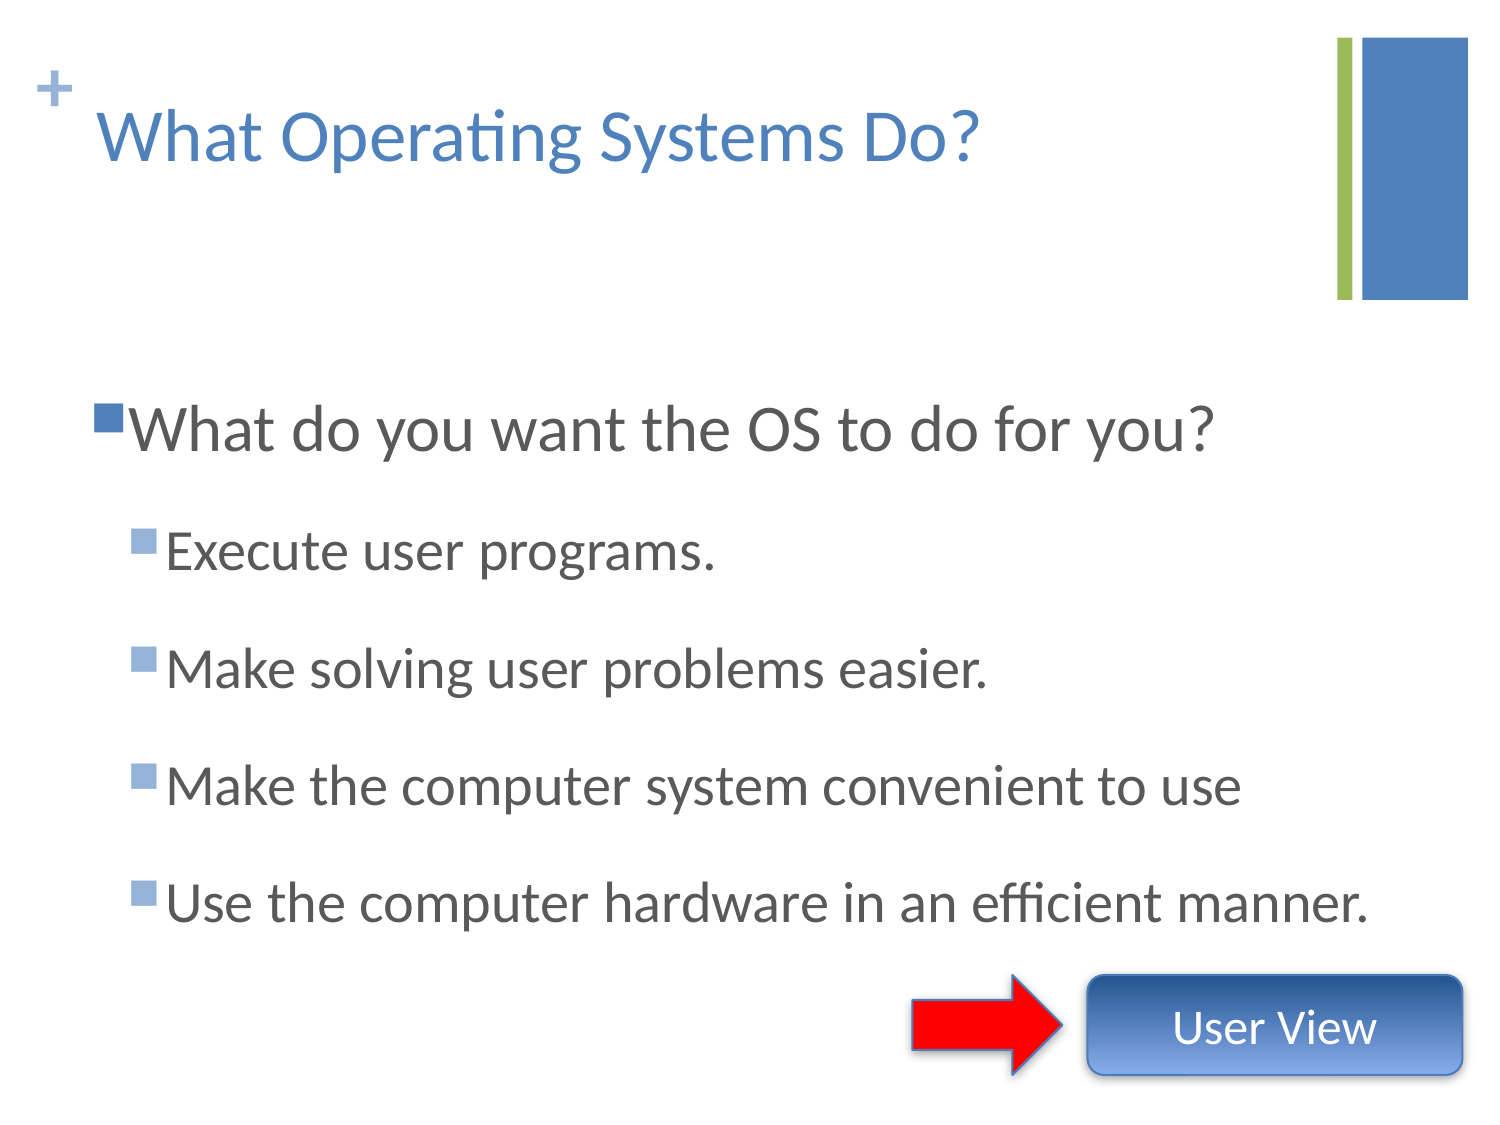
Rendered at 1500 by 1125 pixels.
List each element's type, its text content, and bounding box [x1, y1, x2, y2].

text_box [911, 974, 1463, 1076]
list What do you want the OS to do for you? Execute user programs. Make solving user problems easier. Make the computer system convenient to use Use the computer hardware in an efficient manner. [75, 337, 1463, 1047]
title What Operating Systems Do? [81, 79, 1322, 263]
